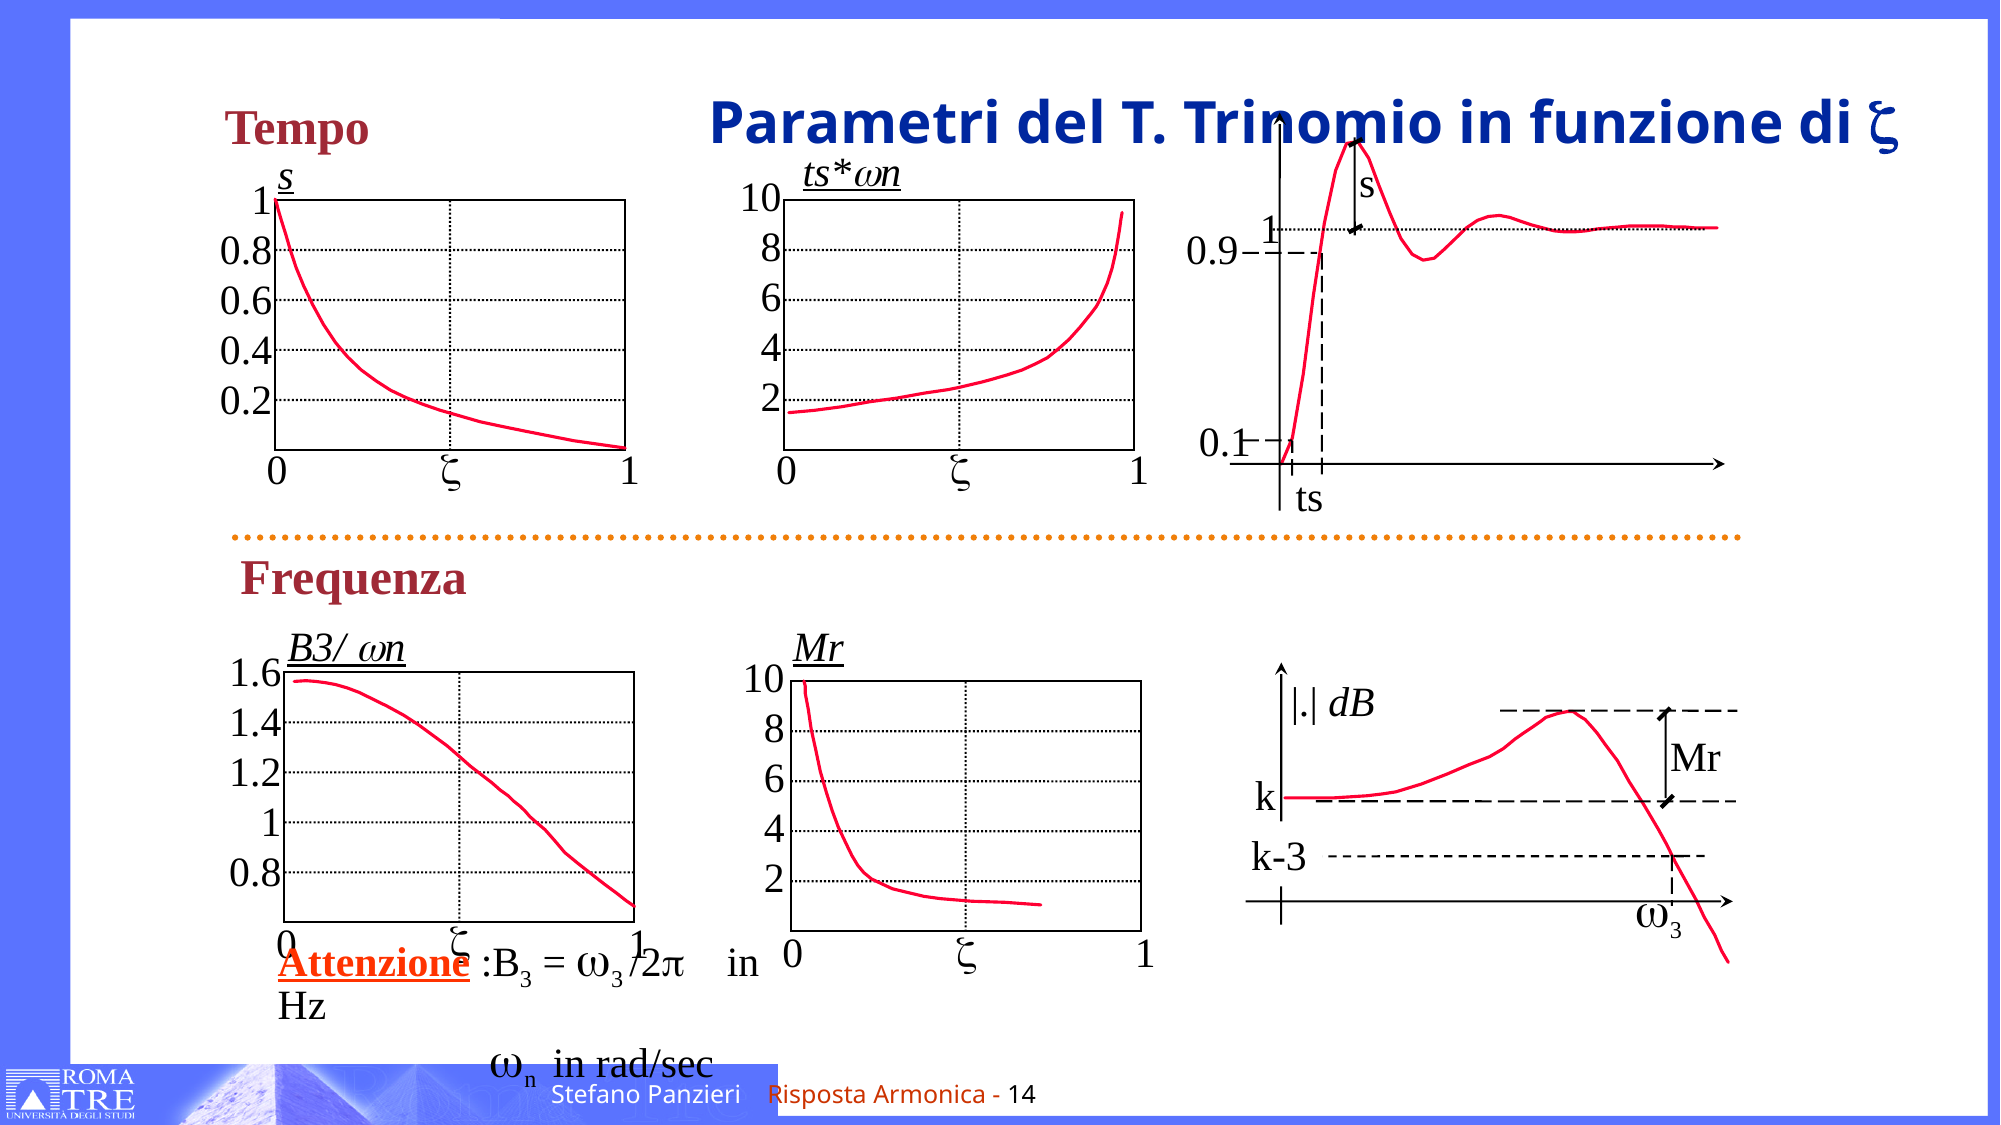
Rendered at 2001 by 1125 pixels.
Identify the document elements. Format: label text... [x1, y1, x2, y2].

title Parametri del T. Trinomio in funzione di z [163, 67, 1908, 153]
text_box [213, 612, 667, 976]
text_box Frequenza [225, 537, 483, 610]
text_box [1235, 662, 1738, 963]
text_box Tempo [209, 87, 386, 138]
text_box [723, 137, 1166, 501]
picture [0, 1064, 778, 1125]
text_box Attenzione :B3 = w3 /2p in Hz wn in rad/sec [262, 927, 838, 1100]
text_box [724, 612, 1173, 985]
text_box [204, 139, 658, 501]
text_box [1171, 112, 1726, 528]
